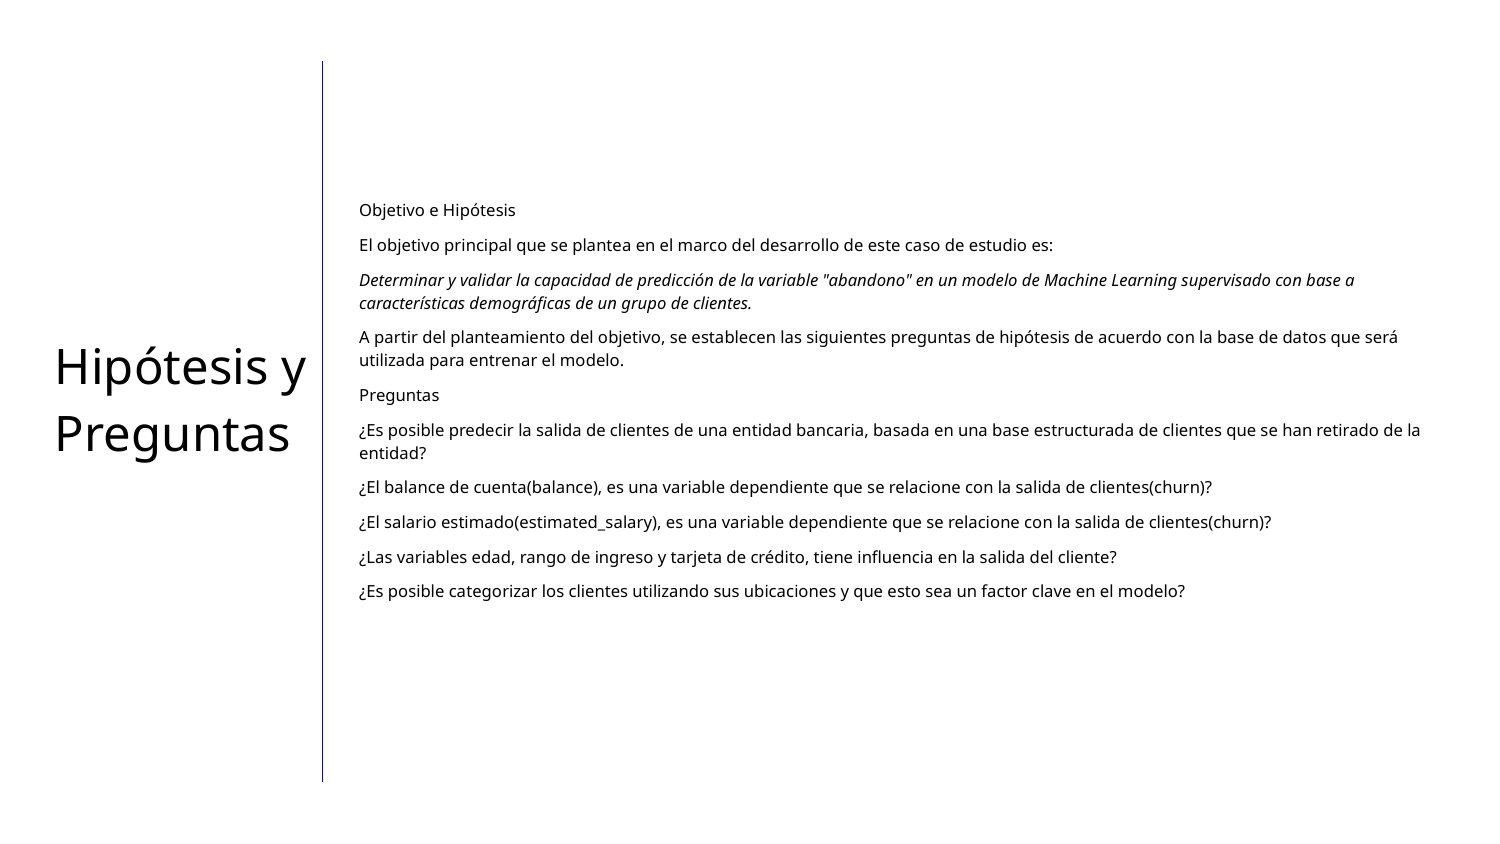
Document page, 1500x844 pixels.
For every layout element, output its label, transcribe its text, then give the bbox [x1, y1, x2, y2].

list Objetivo e Hipótesis El objetivo principal que se plantea en el marco del desarrollo de este caso de estudio es: Determinar y validar la capacidad de predicción de la variable "abandono" en un modelo de Machine Learning supervisado con base a características demográficas de un grupo de clientes. A partir del planteamiento del objetivo, se establecen las siguientes preguntas de hipótesis de acuerdo con la base de datos que será utilizada para entrenar el modelo. Preguntas ¿Es posible predecir la salida de clientes de una entidad bancaria, basada en una base estructurada de clientes que se han retirado de la entidad? ¿El balance de cuenta(balance), es una variable dependiente que se relacione con la salida de clientes(churn)? ¿El salario estimado(estimated_salary), es una variable dependiente que se relacione con la salida de clientes(churn)? ¿Las variables edad, rango de ingreso y tarjeta de crédito, tiene influencia en la salida del cliente? ¿Es posible categorizar los clientes utilizando sus ubicaciones y que esto sea un factor clave en el modelo? [344, 183, 1447, 618]
title Hipótesis y Preguntas [39, 317, 318, 485]
